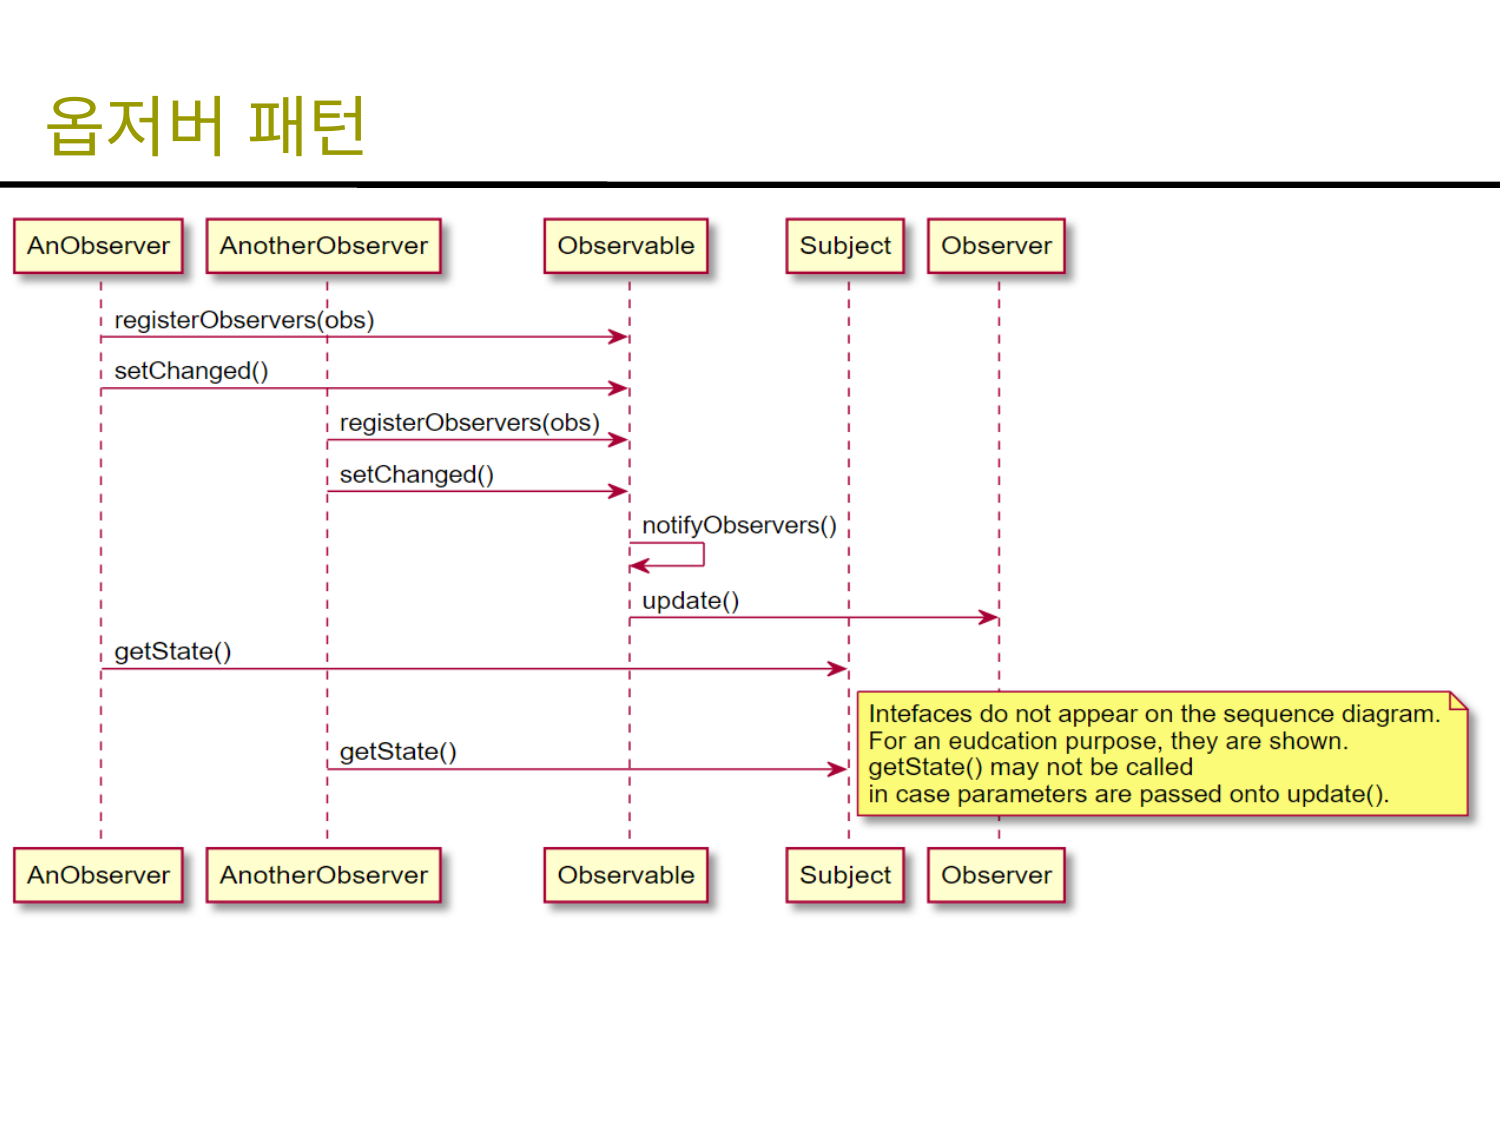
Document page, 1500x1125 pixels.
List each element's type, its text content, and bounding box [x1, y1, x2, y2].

title 옵저버 패턴 [29, 45, 1471, 173]
picture [5, 214, 1489, 919]
